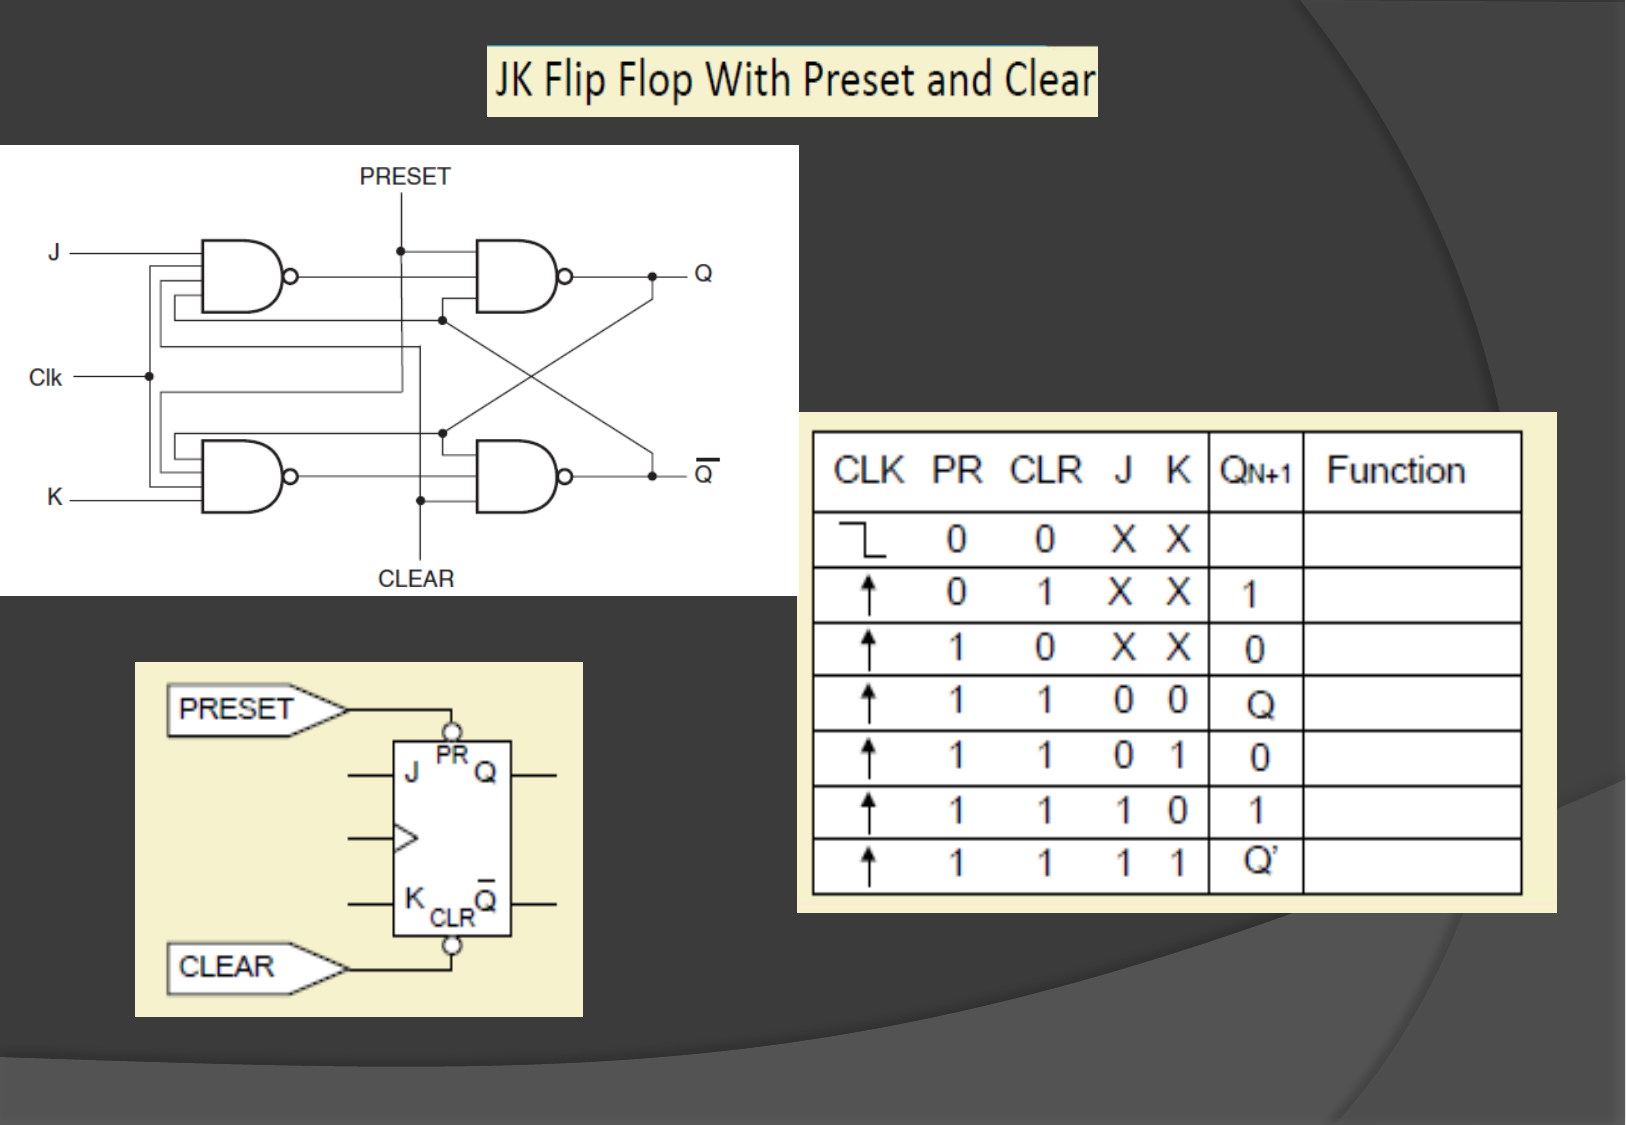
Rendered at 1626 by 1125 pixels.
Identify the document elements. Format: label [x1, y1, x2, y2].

picture [0, 145, 800, 596]
picture [487, 45, 1099, 118]
picture [796, 412, 1557, 913]
picture [135, 662, 583, 1017]
